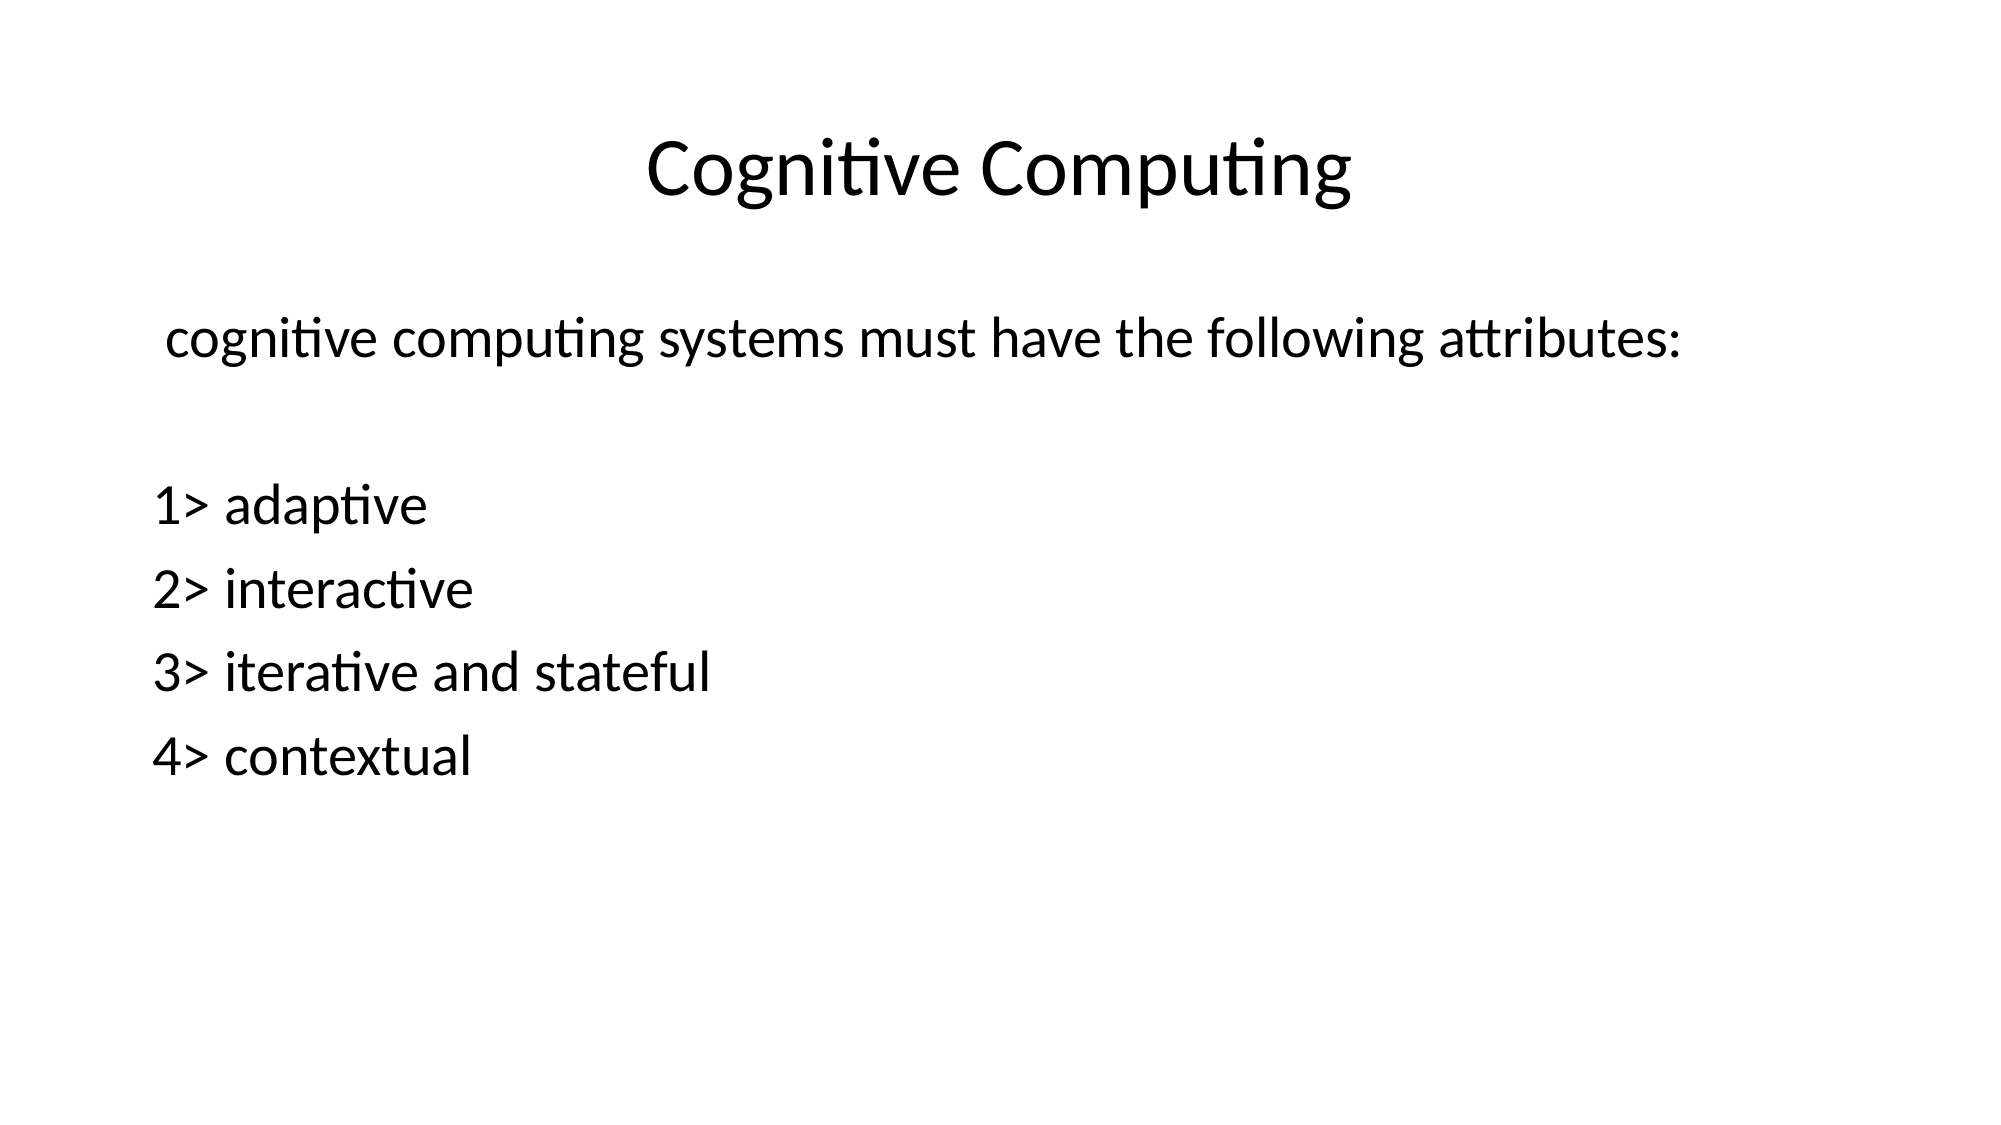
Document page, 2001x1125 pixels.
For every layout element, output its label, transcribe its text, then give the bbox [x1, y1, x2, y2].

list cognitive computing systems must have the following attributes: 1> adaptive 2> interactive 3> iterative and stateful 4> contextual [137, 299, 1863, 1014]
title Cognitive Computing [137, 59, 1863, 278]
